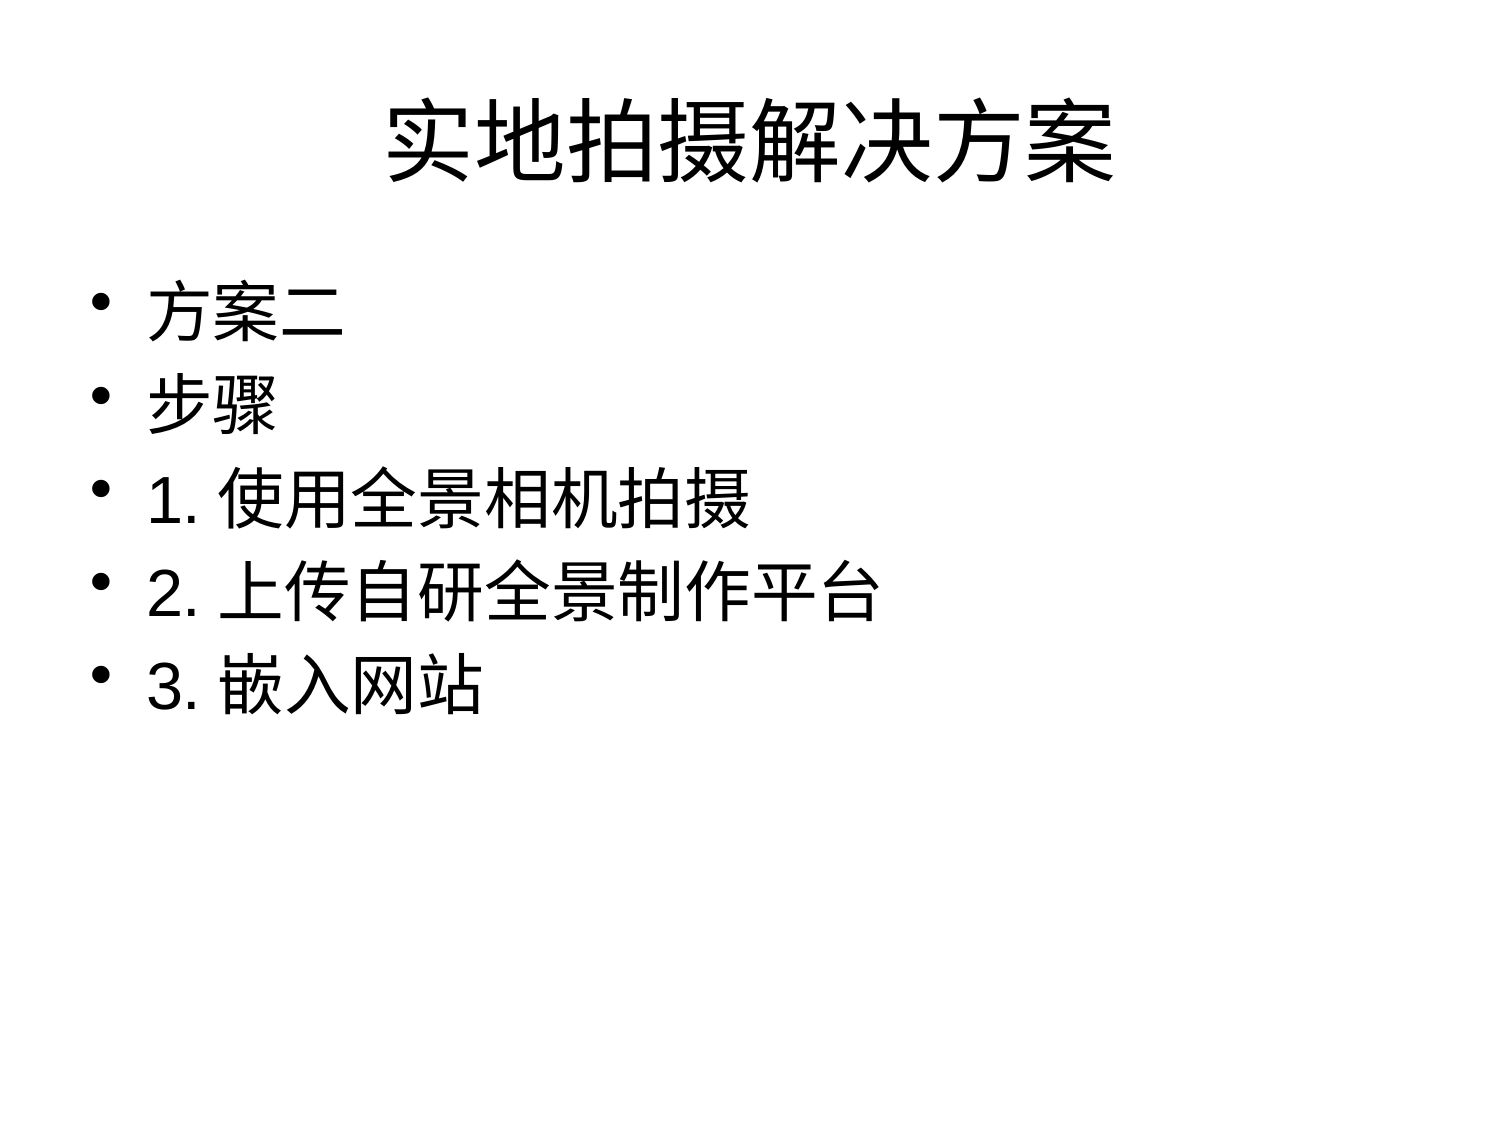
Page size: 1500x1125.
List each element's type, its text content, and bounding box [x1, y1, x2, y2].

title 实地拍摄解决方案 [74, 44, 1426, 233]
list 方案二 步骤 1.使用全景相机拍摄 2.上传自研全景制作平台 3.嵌入网站 [74, 262, 1426, 1006]
